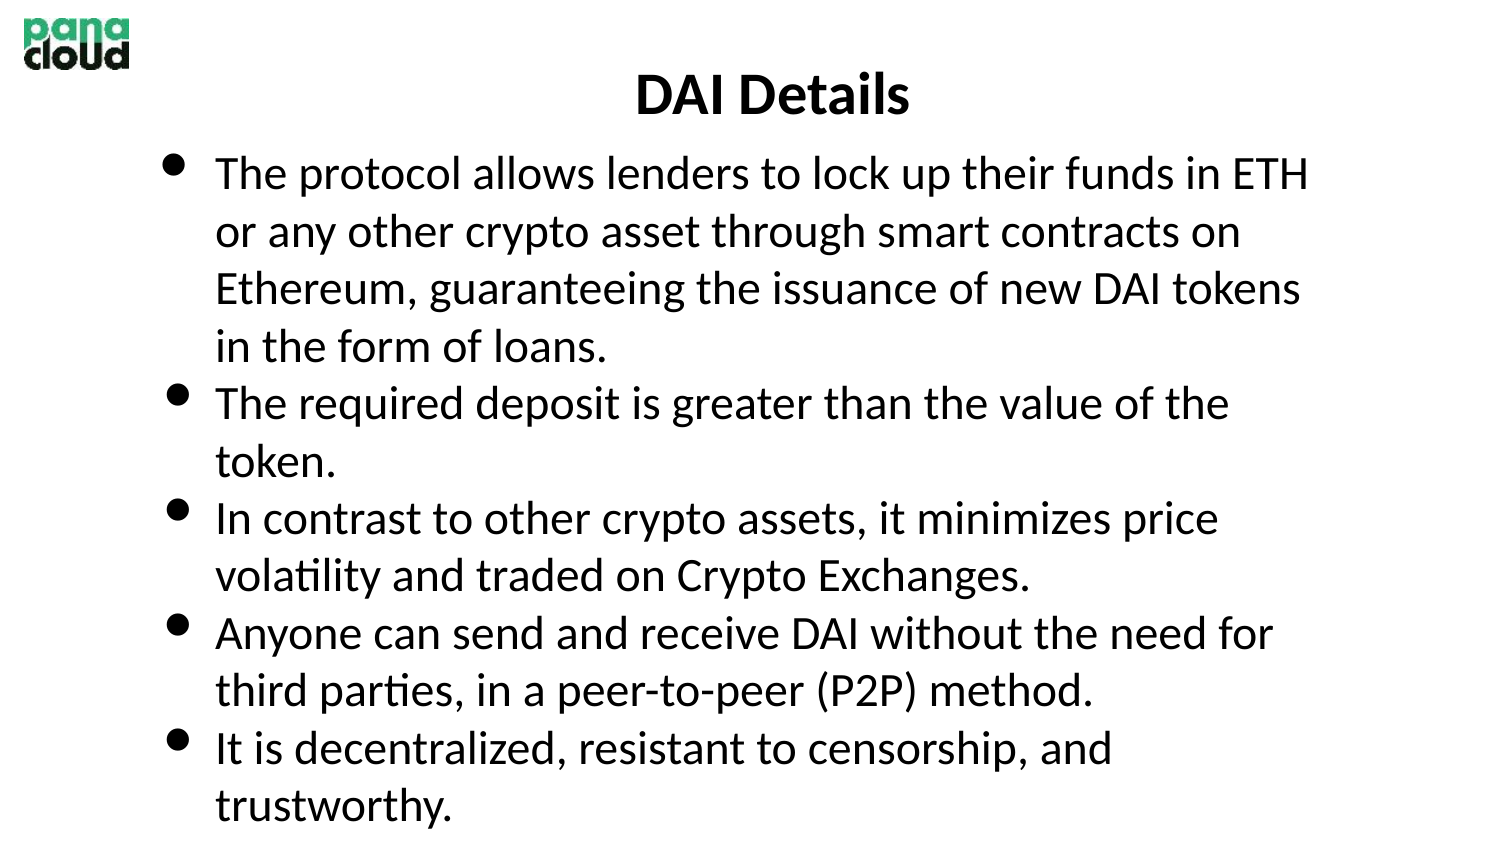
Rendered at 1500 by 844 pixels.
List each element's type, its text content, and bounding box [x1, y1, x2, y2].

title DAI Details [200, 16, 1347, 134]
picture [24, 18, 129, 70]
list The protocol allows lenders to lock up their funds in ETH or any other crypto asset through smart contracts on Ethereum, guaranteeing the issuance of new DAI tokens in the form of loans. The required deposit is greater than the value of the token. In contrast to other crypto assets, it minimizes price volatility and traded on Crypto Exchanges. Anyone can send and receive DAI without the need for third parties, in a peer-to-peer (P2P) method. It is decentralized, resistant to censorship, and trustworthy. [125, 134, 1363, 844]
